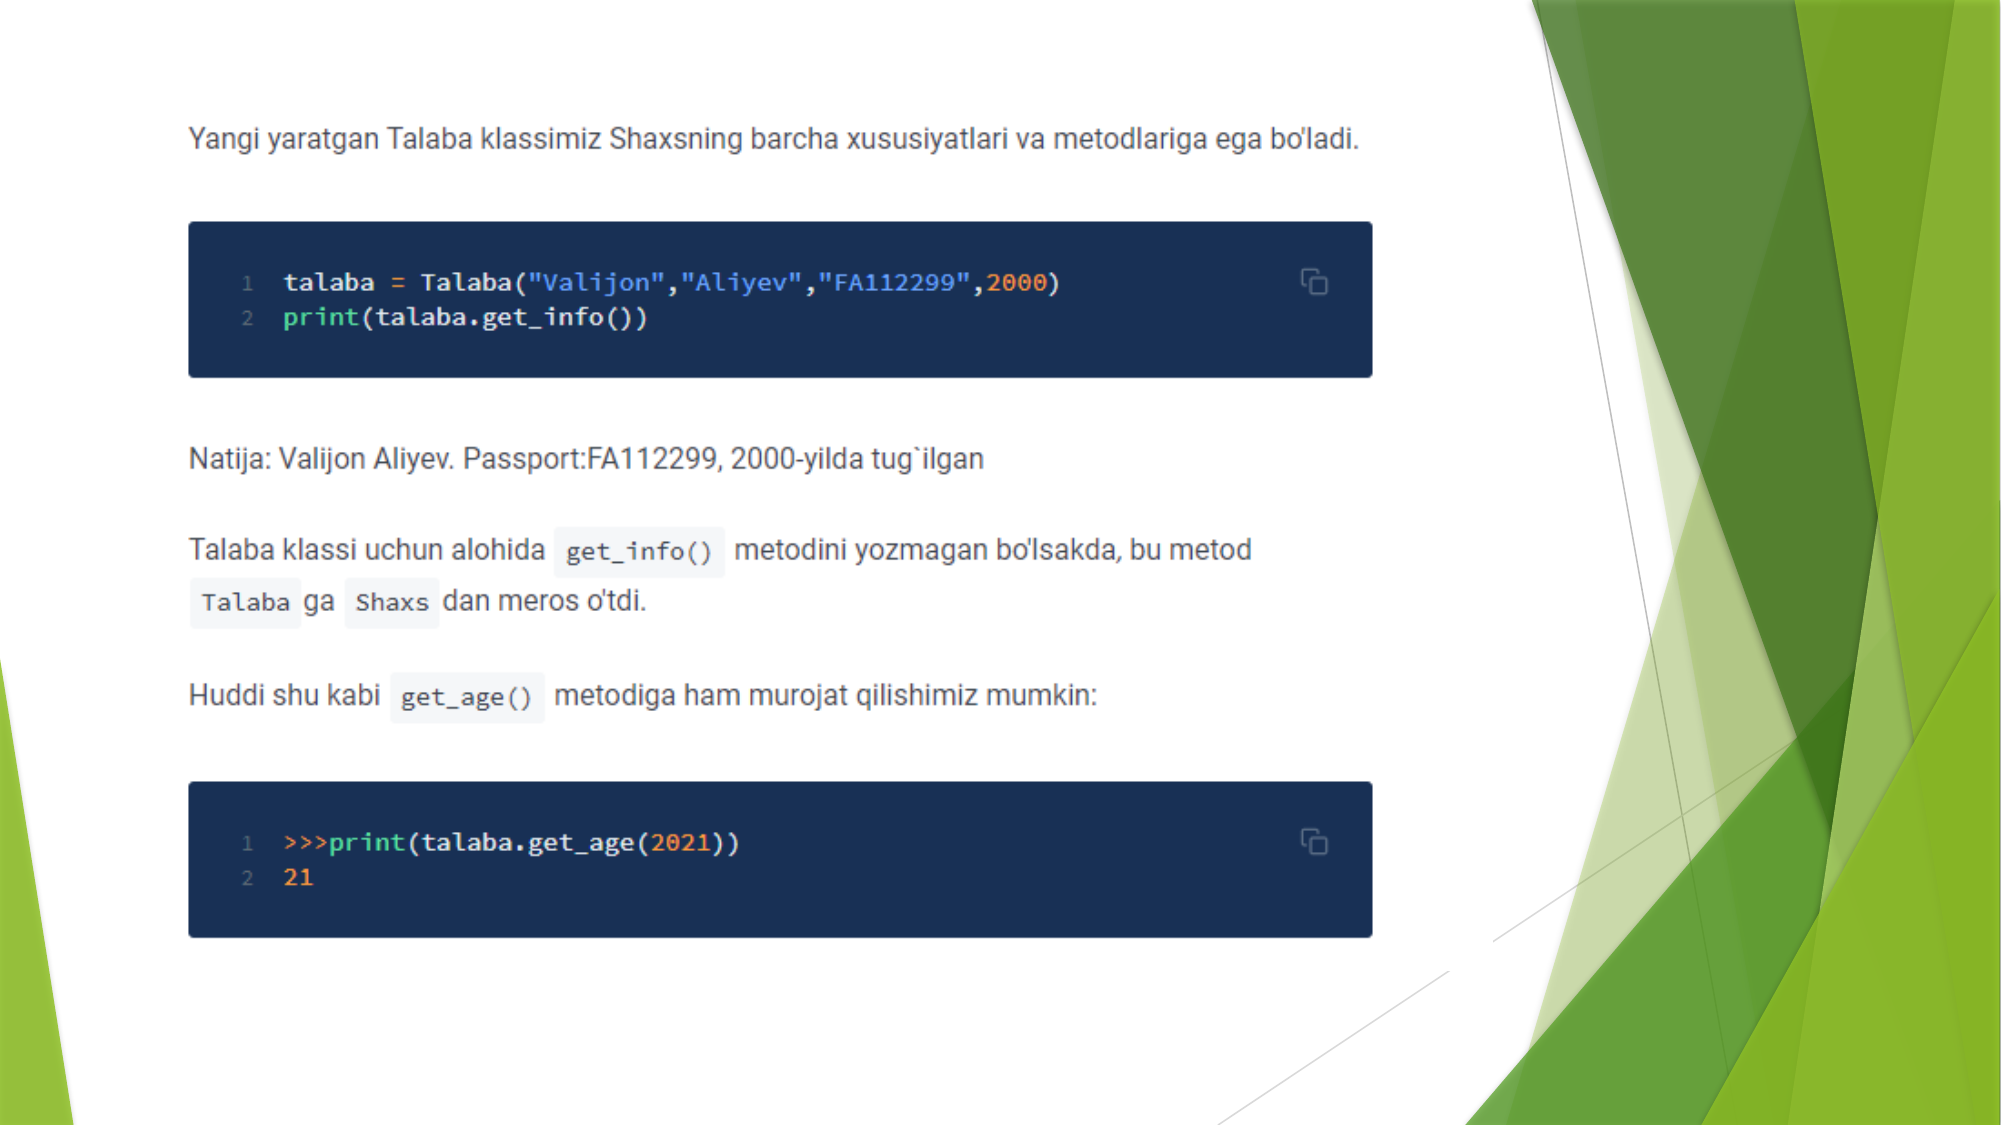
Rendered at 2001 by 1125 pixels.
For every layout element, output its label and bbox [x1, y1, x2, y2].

picture [167, 110, 1493, 972]
